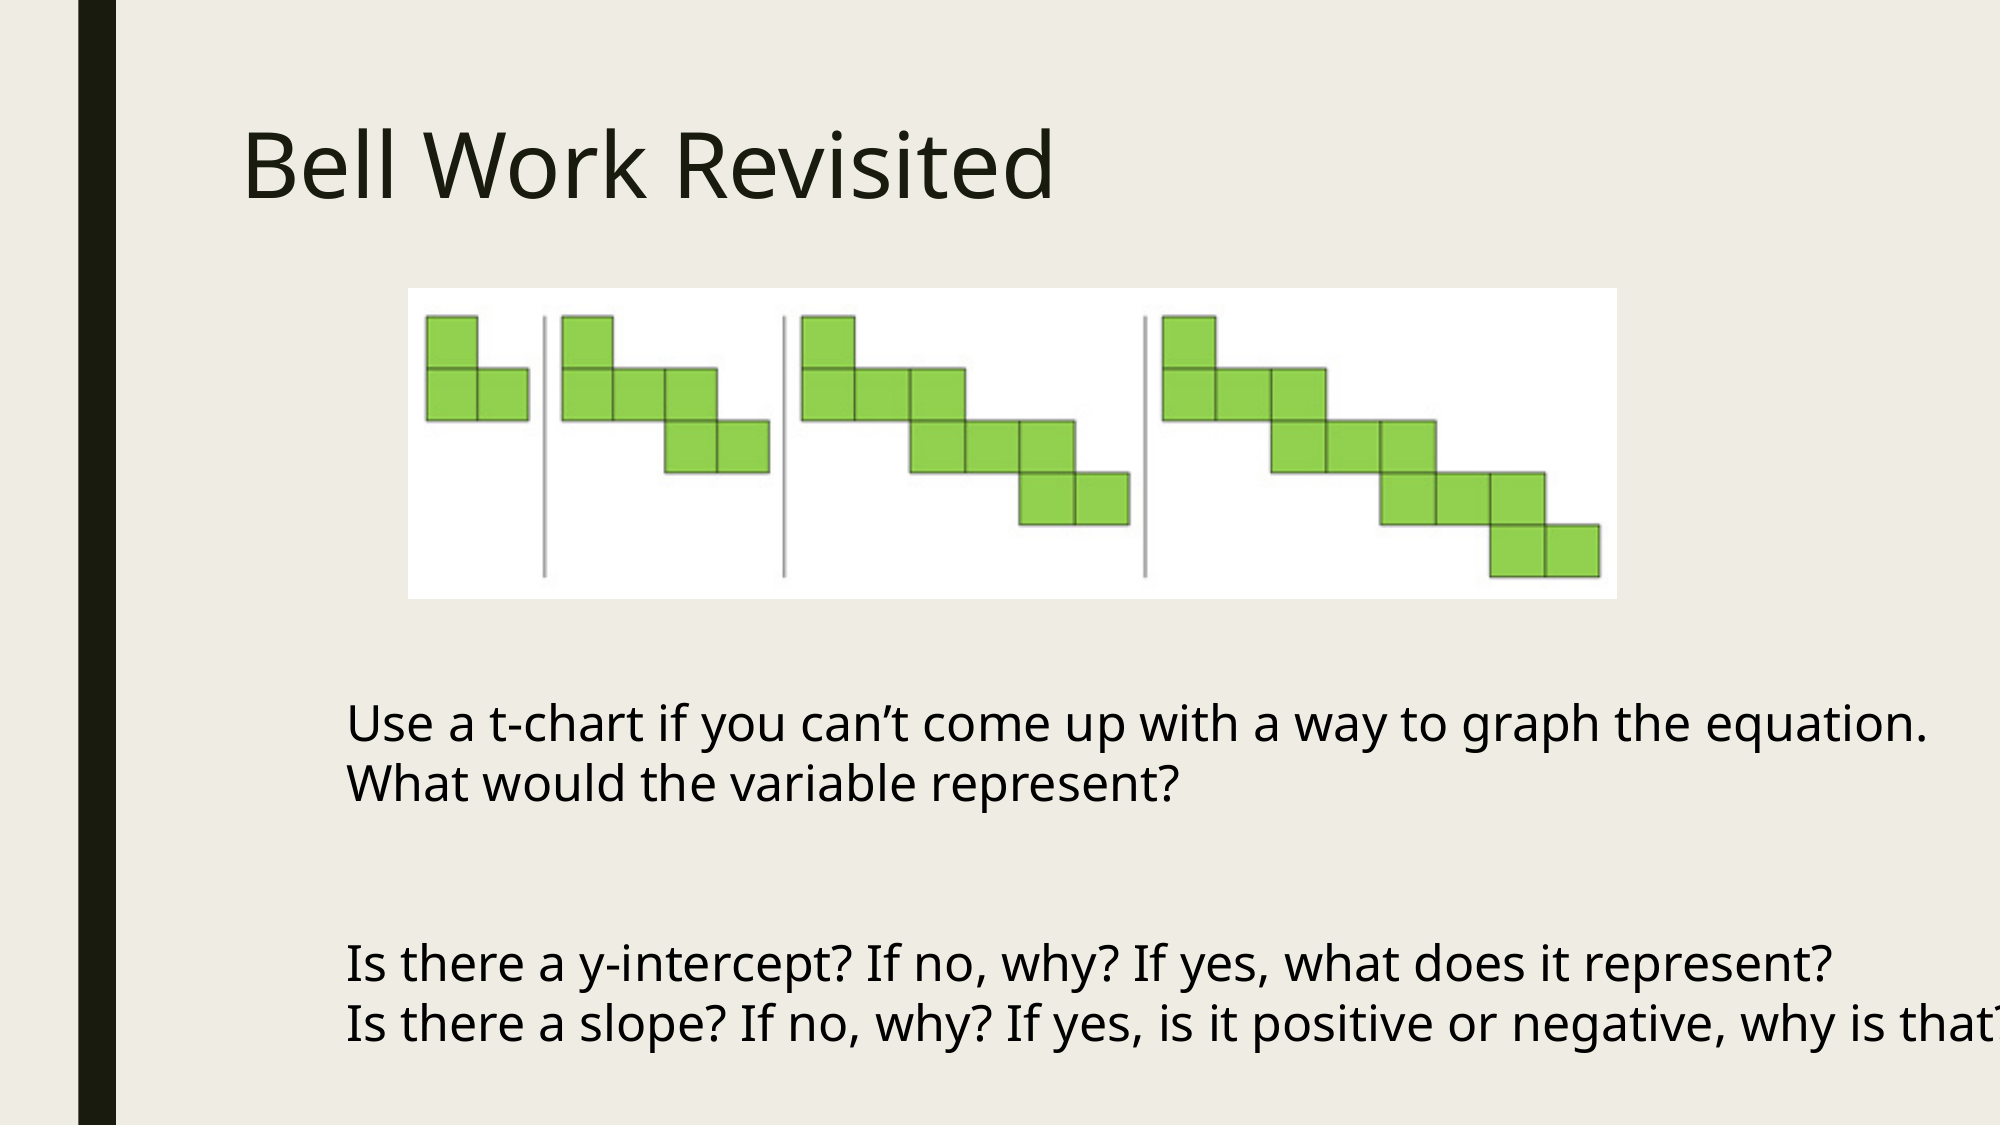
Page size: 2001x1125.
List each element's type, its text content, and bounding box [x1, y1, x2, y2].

title Bell Work Revisited [225, 112, 1800, 357]
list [408, 288, 1617, 599]
text_box Use a t-chart if you can’t come up with a way to graph the equation. What would the variable represent? Is there a y-intercept? If no, why? If yes, what does it represent? Is there a slope? If no, why? If yes, is it positive or negative, why is that? [331, 683, 2000, 1059]
